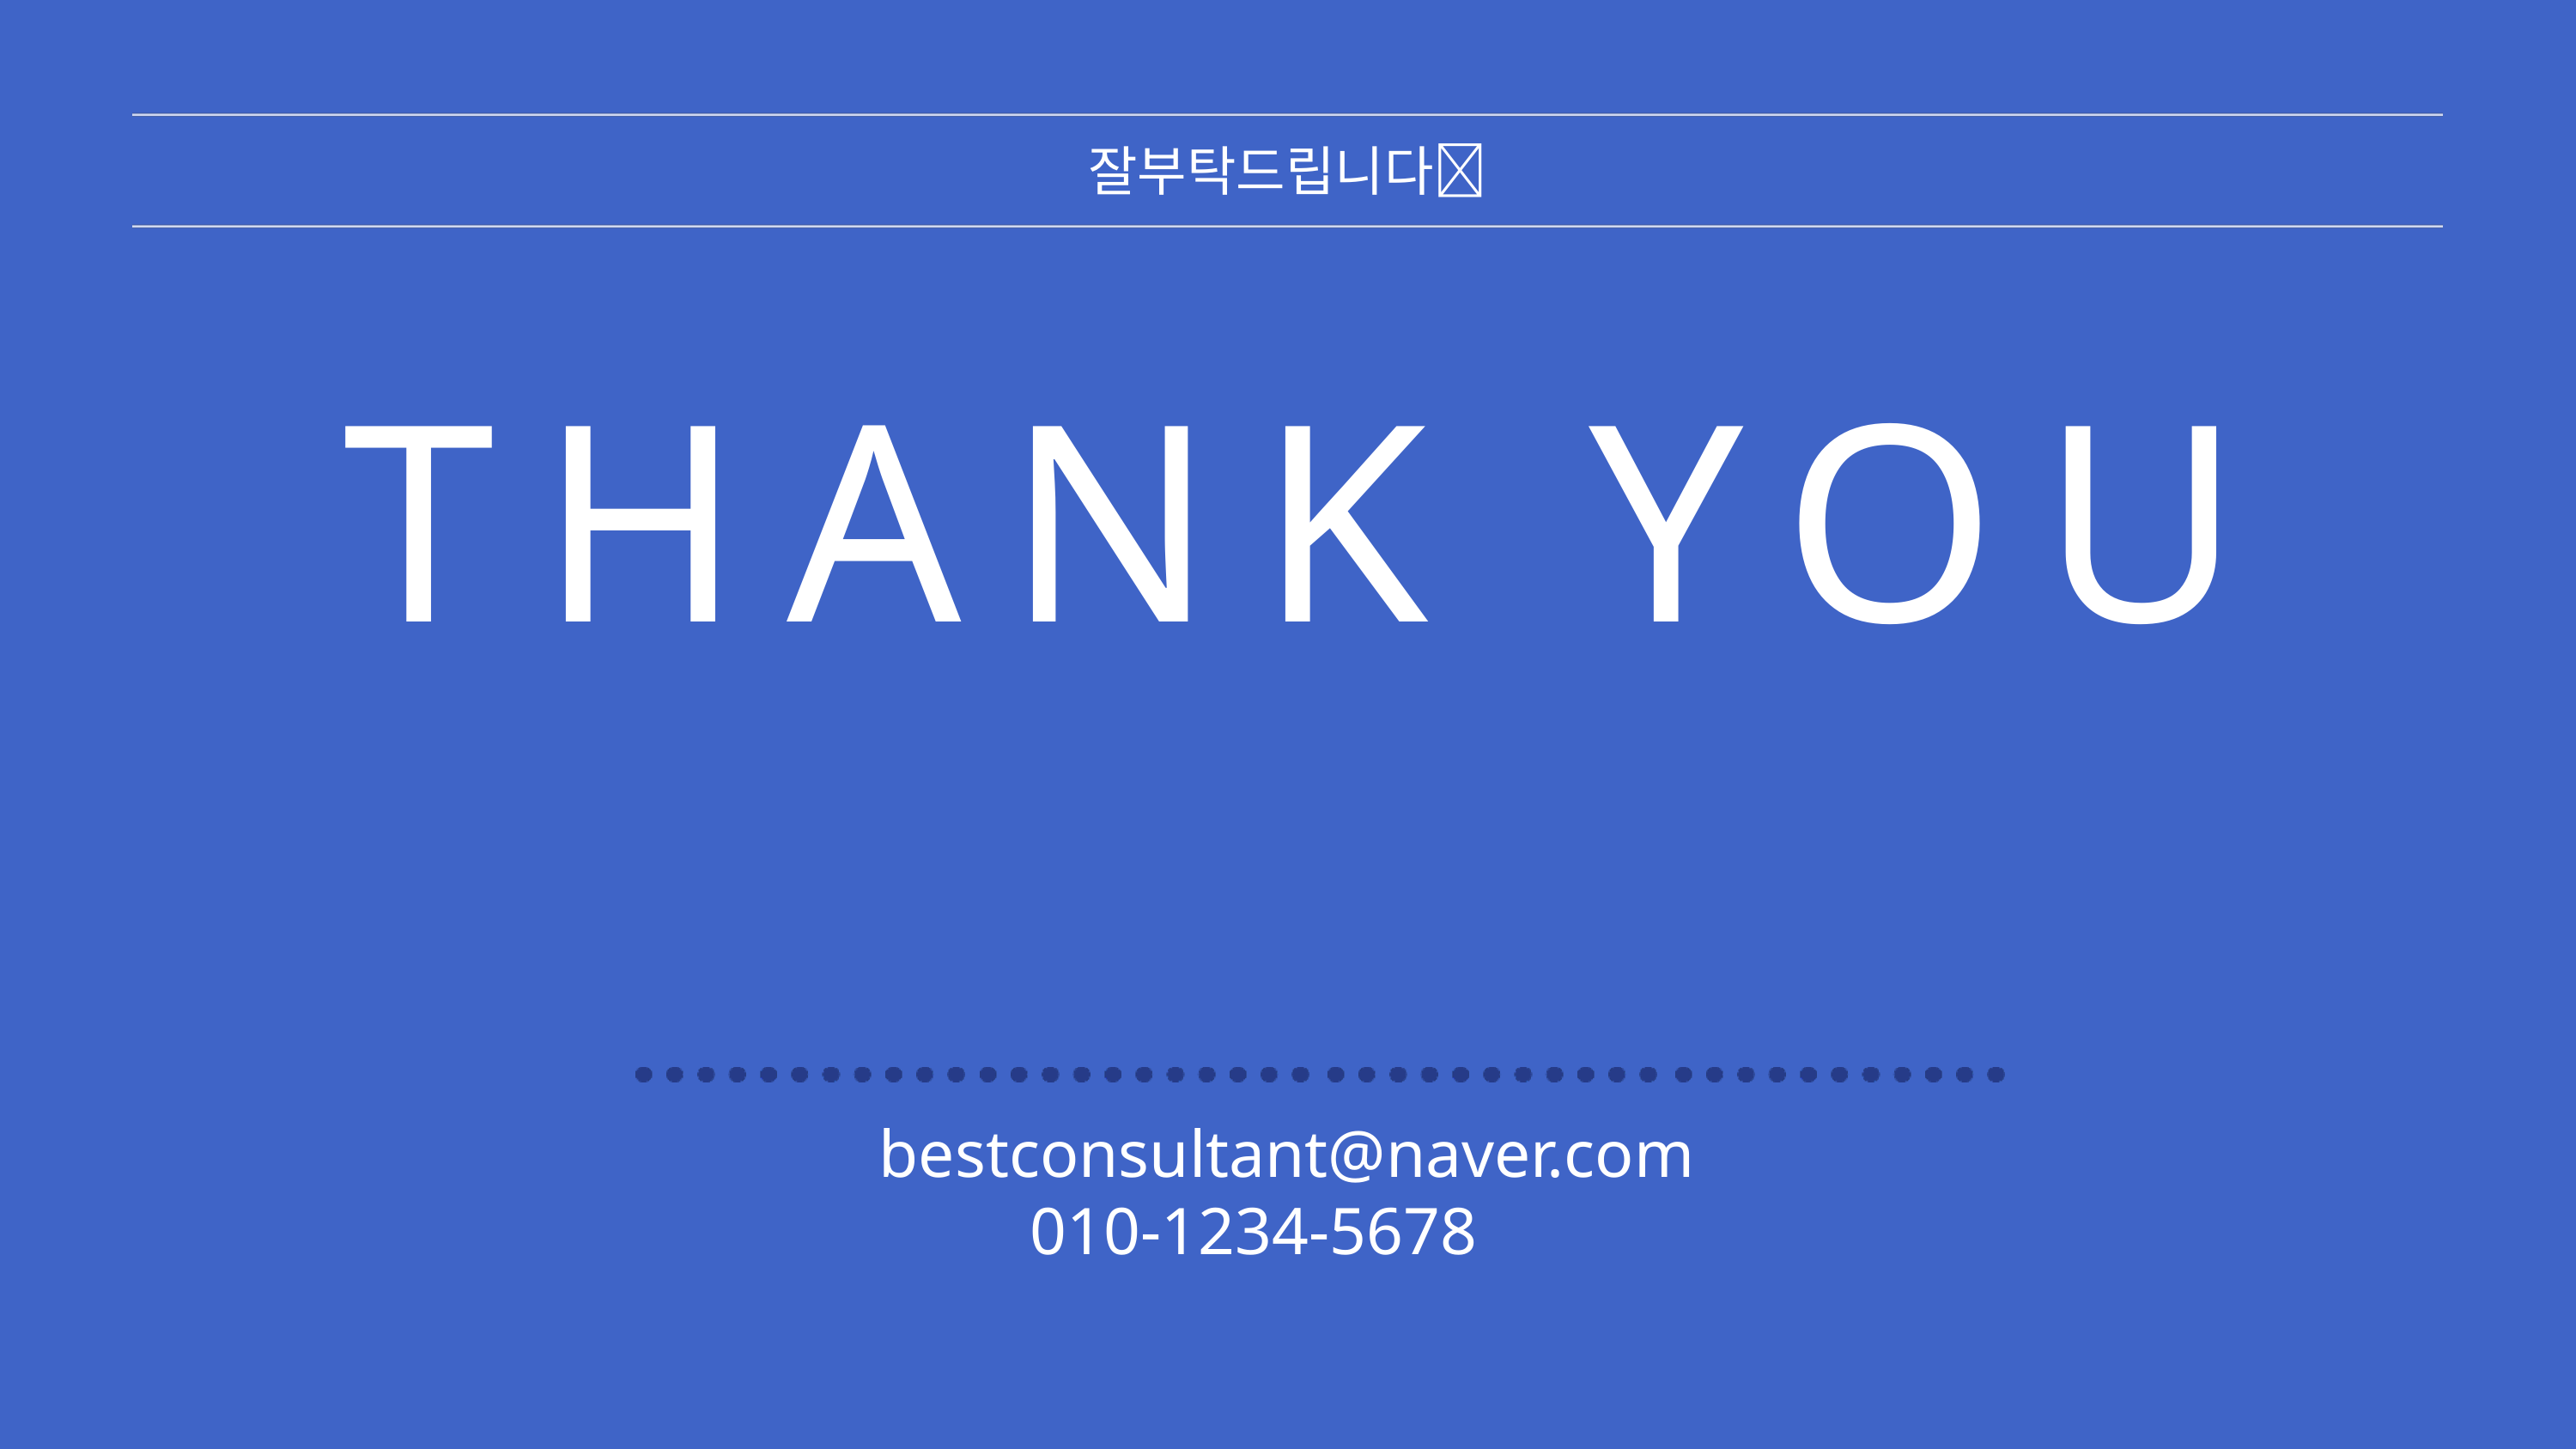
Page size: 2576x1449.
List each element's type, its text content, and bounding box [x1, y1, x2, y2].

text_box 잘부탁드립니다 [570, 130, 2005, 209]
text_box bestconsultant@naver.com 010-1234-5678 [866, 1106, 2576, 1274]
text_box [132, 111, 2444, 120]
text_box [132, 222, 2444, 232]
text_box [635, 1066, 2006, 1082]
text_box THANK YOU [0, 342, 2576, 683]
